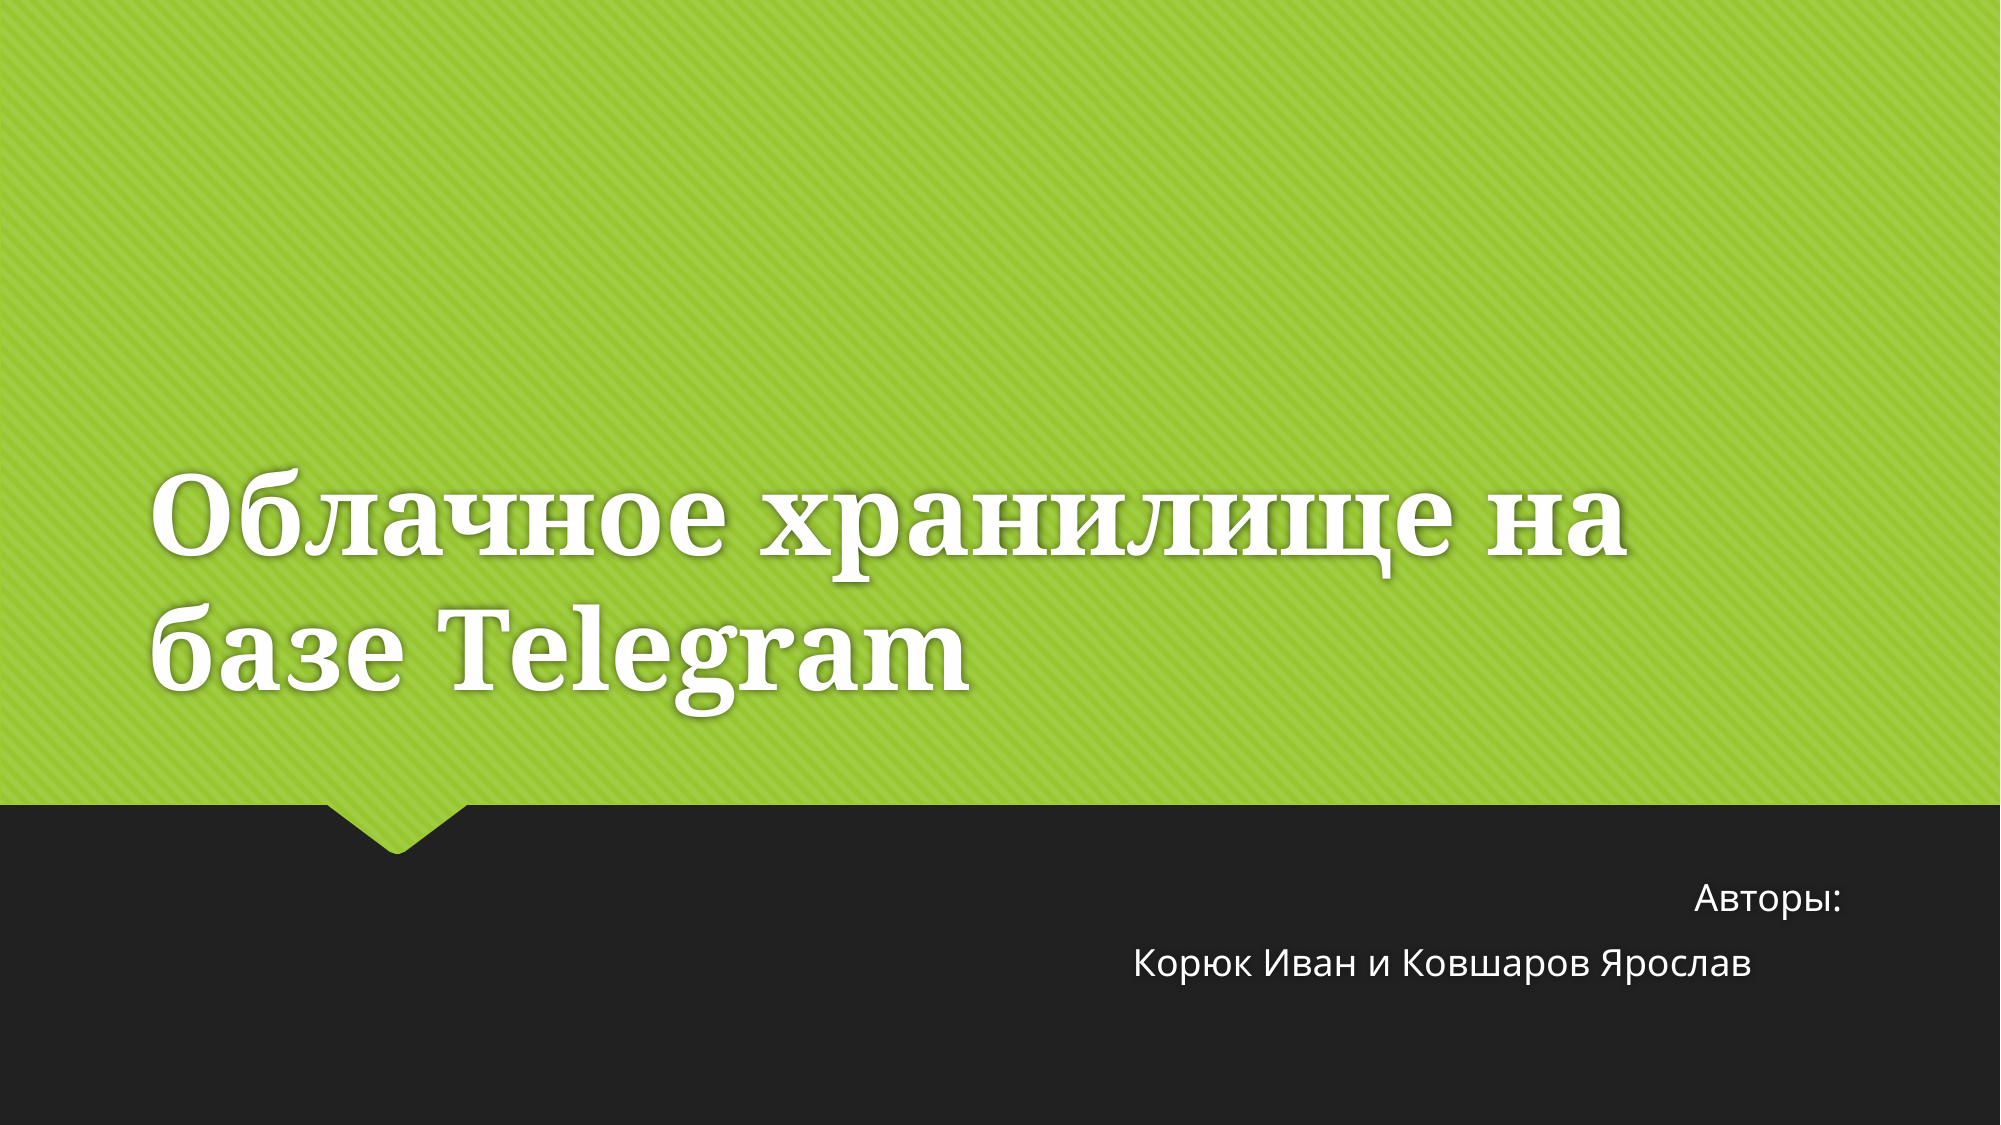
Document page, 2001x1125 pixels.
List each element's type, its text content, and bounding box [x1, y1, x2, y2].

subtitle Авторы: Корюк Иван и Ковшаров Ярослав [132, 866, 1868, 1055]
title Облачное хранилище на базе Telegram [132, 233, 1868, 721]
